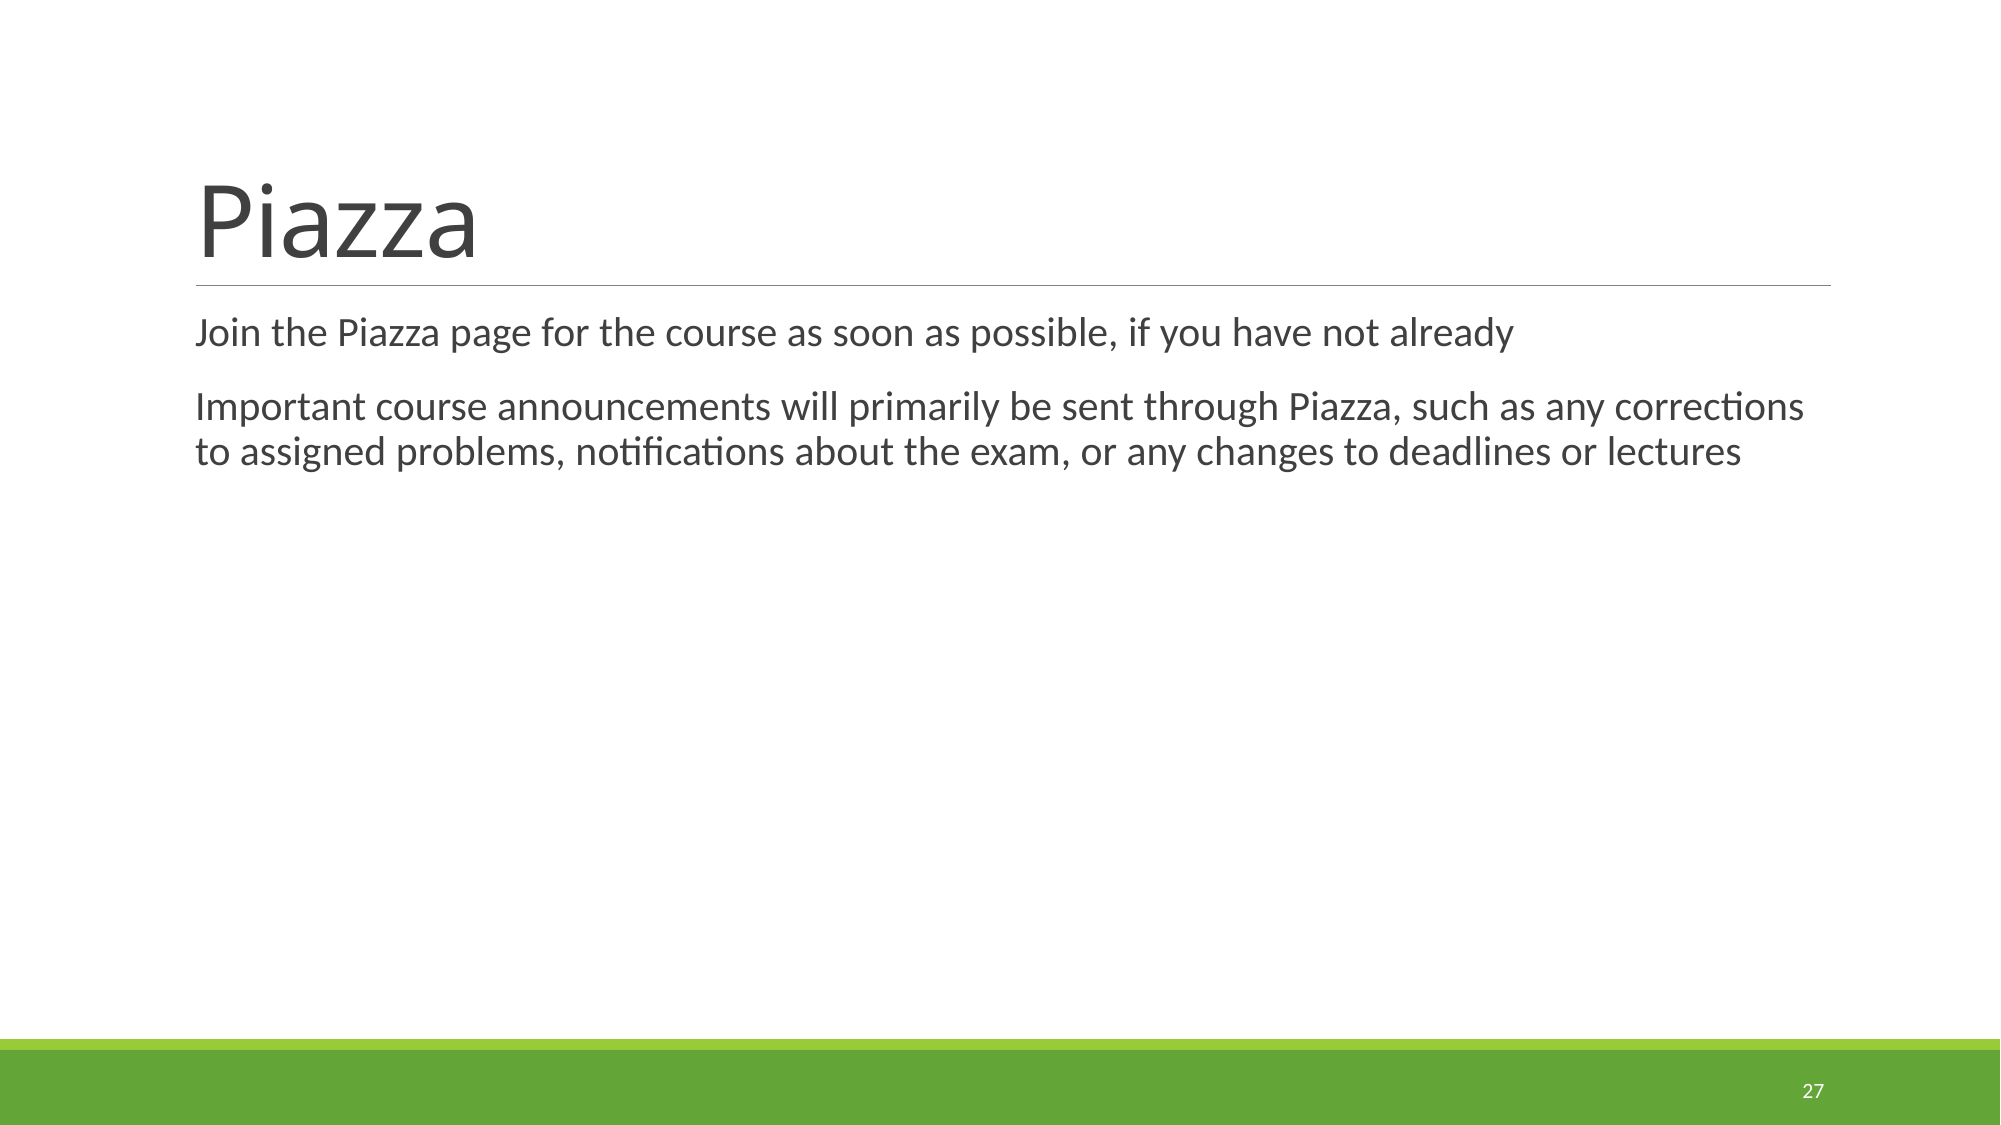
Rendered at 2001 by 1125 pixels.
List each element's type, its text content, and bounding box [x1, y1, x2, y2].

slide_number 27 [1624, 1059, 1840, 1120]
list Join the Piazza page for the course as soon as possible, if you have not already Important course announcements will primarily be sent through Piazza, such as any corrections to assigned problems, notifications about the exam, or any changes to deadlines or lectures [180, 302, 1830, 963]
title Piazza [180, 47, 1830, 285]
